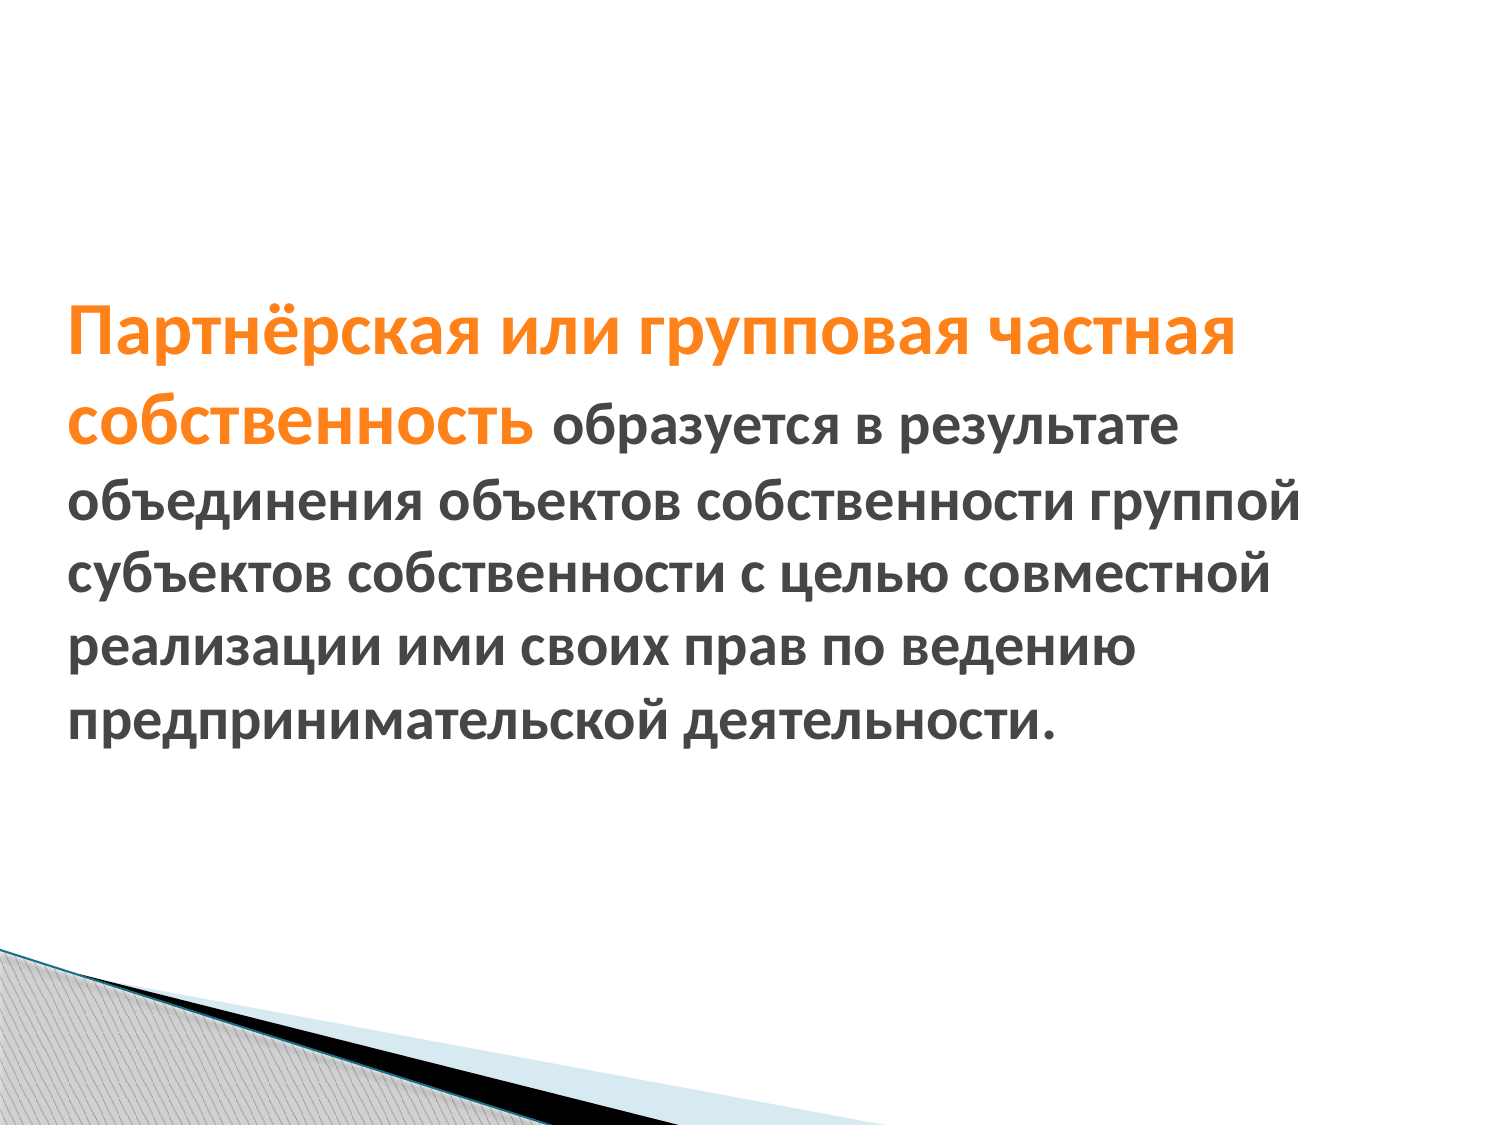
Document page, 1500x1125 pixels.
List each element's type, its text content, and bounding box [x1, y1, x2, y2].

title Партнёрская или групповая частная собственность образуется в результате объединения объектов собственности группой субъектов собственности с целью совместной реализации ими своих прав по ведению предпринимательской деятельности. [53, 42, 1471, 990]
